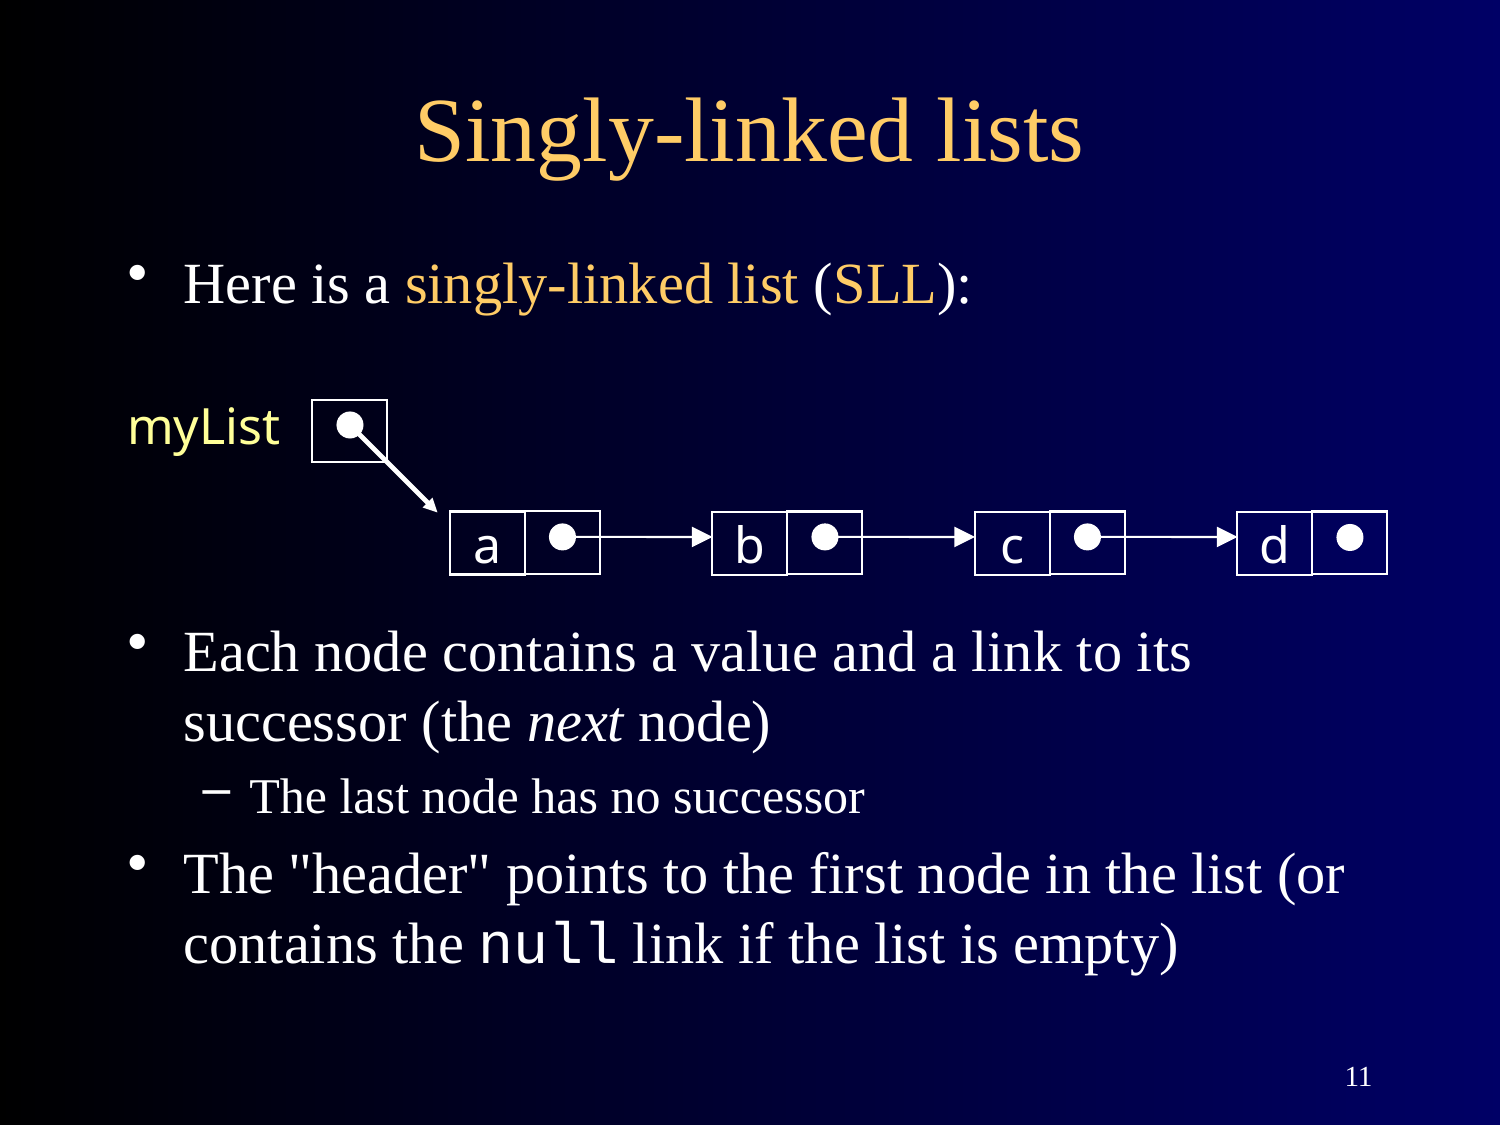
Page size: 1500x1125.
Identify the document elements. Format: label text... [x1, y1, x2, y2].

list Here is a singly-linked list (SLL): [112, 237, 1388, 352]
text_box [112, 387, 1388, 575]
title Singly-linked lists [112, 62, 1388, 188]
list Each node contains a value and a link to its successor (the next node) The last node has no successor The "header" points to the first node in the list (or contains the null link if the list is empty) [112, 605, 1388, 1000]
slide_number 11 [1074, 1025, 1388, 1100]
